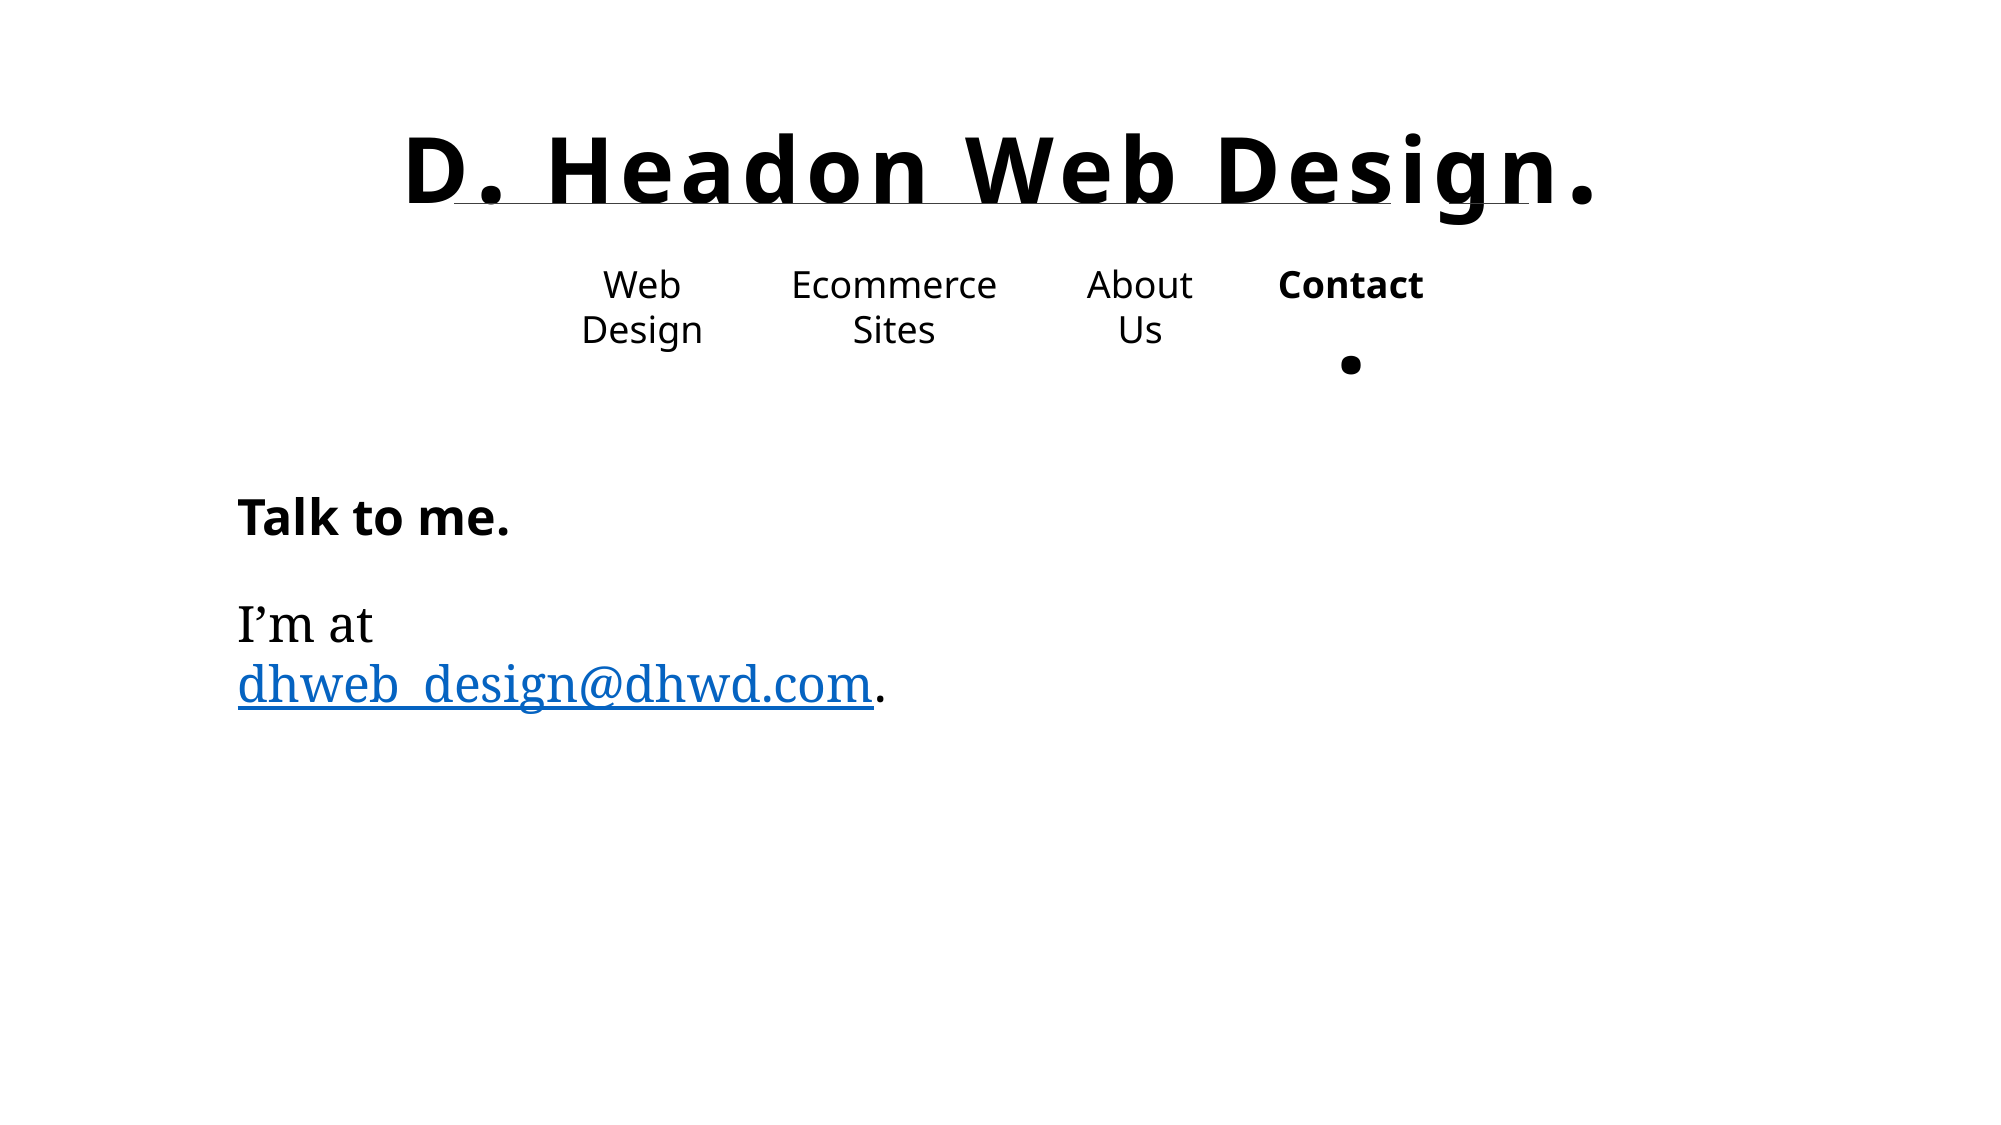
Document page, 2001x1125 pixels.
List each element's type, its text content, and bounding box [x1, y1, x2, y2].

text_box I’m at dhweb_design@dhwd.com. [222, 585, 1009, 728]
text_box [569, 253, 1431, 360]
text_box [130, 83, 1870, 236]
text_box Talk to me. [222, 478, 1009, 553]
text_box . [1320, 360, 1382, 404]
